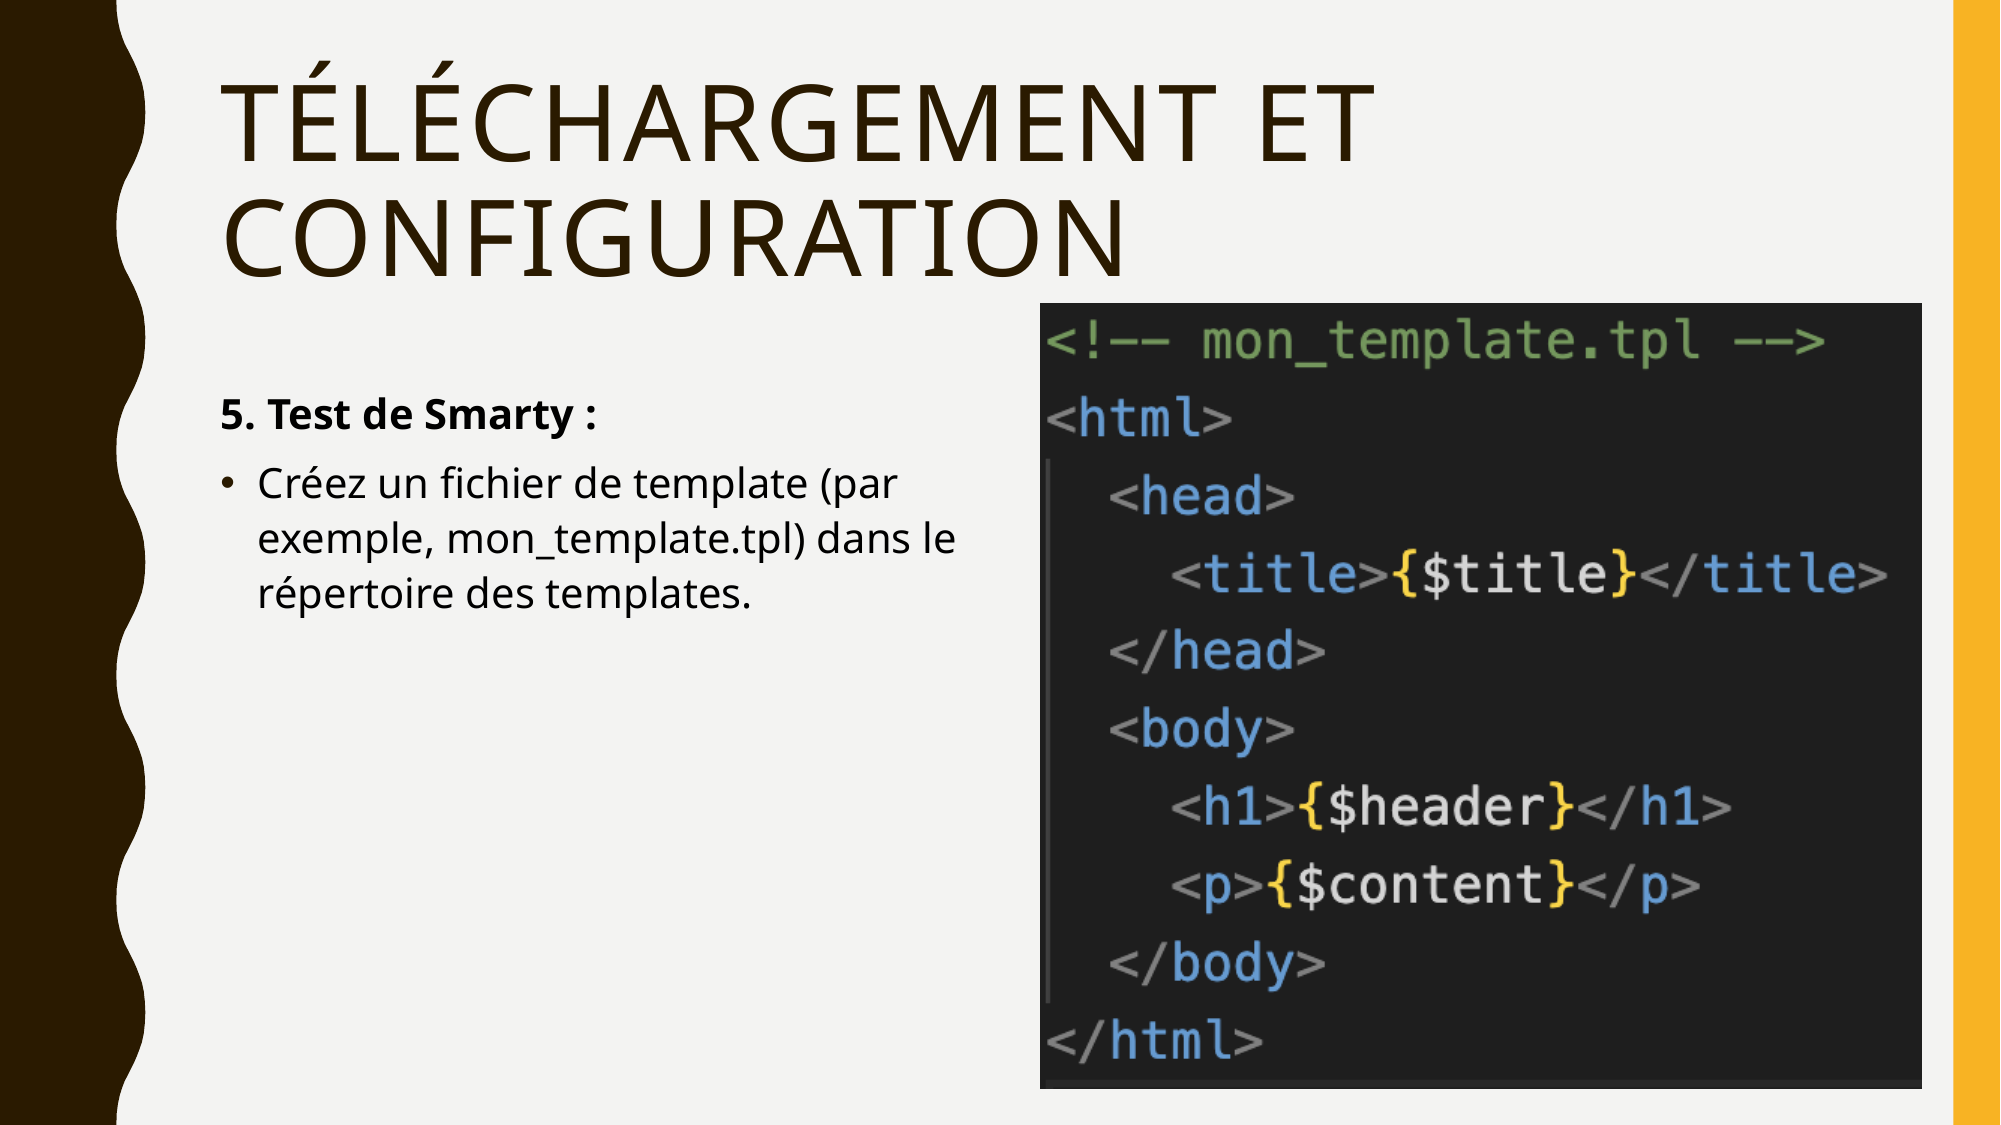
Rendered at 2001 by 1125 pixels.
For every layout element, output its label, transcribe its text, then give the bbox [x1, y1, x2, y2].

list 5. Test de Smarty : Créez un fichier de template (par exemple, mon_template.tpl) dans le répertoire des templates. [205, 375, 976, 965]
title Téléchargement et configuration [205, 62, 1875, 308]
picture [1040, 303, 1922, 1089]
